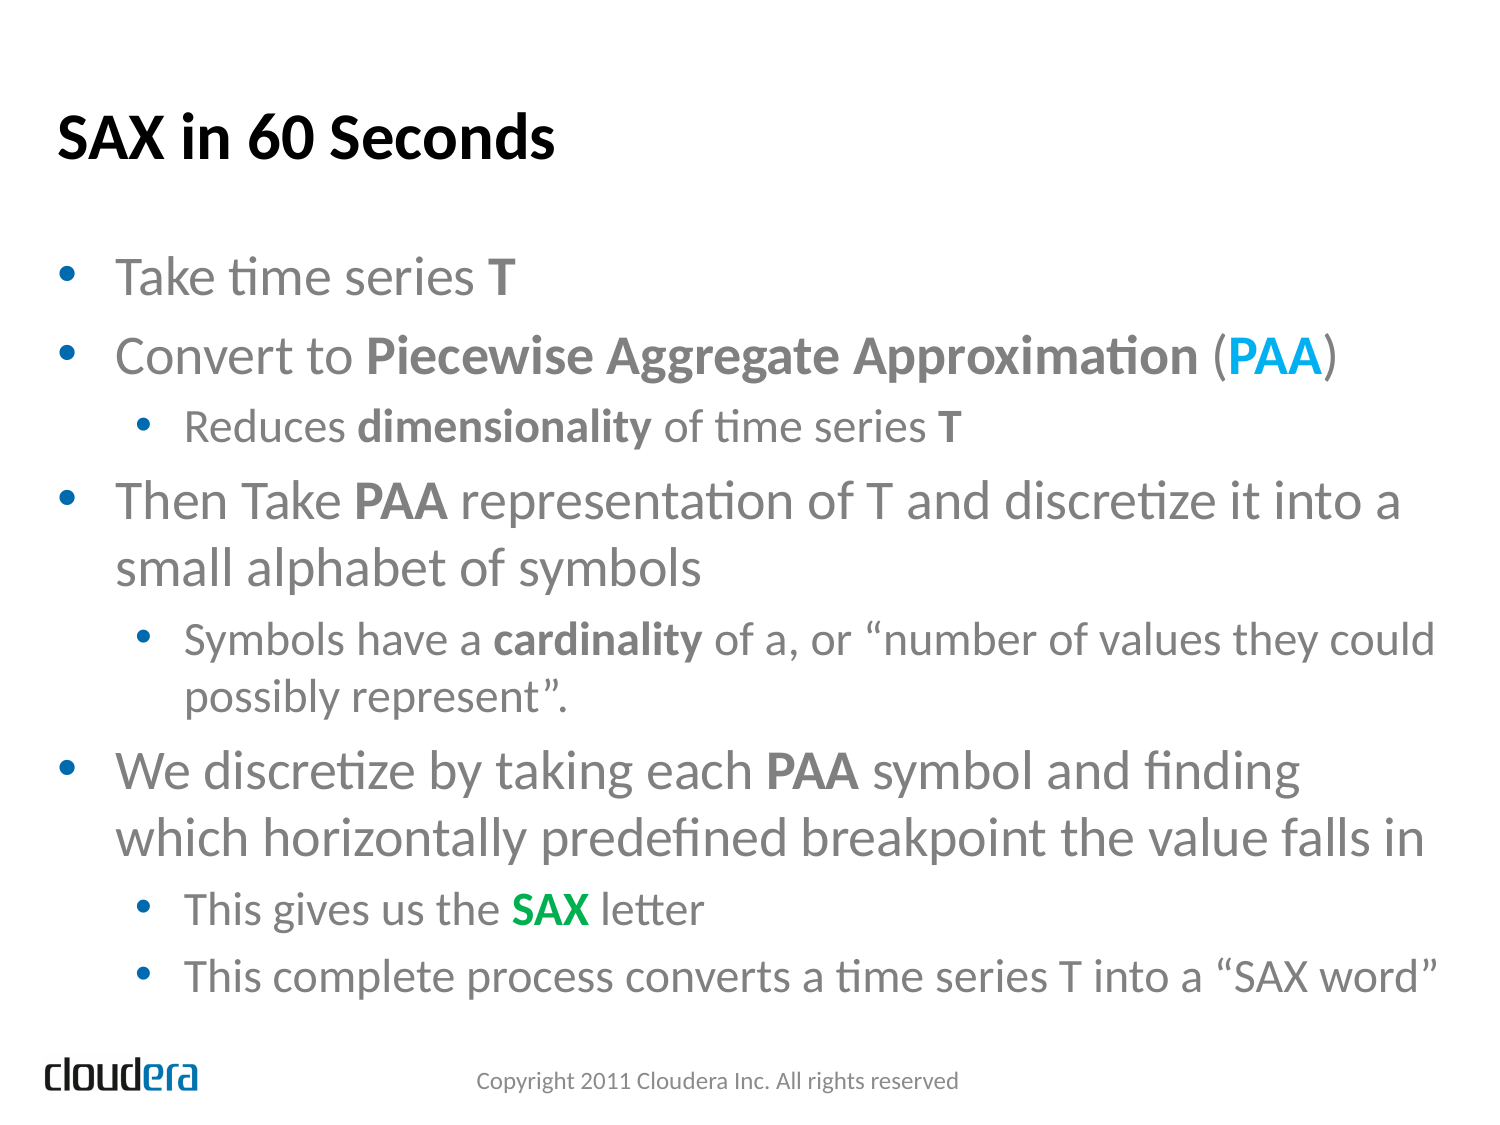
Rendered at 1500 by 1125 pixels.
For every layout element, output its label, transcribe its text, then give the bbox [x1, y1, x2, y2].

footer Copyright 2011 Cloudera Inc. All rights reserved [375, 1063, 1063, 1096]
list Take time series T Convert to Piecewise Aggregate Approximation (PAA) Reduces dimensionality of time series T Then Take PAA representation of T and discretize it into a small alphabet of symbols Symbols have a cardinality of a, or “number of values they could possibly represent”. We discretize by taking each PAA symbol and finding which horizontally predefined breakpoint the value falls in This gives us the SAX letter This complete process converts a time series T into a “SAX word” [42, 232, 1461, 1043]
title SAX in 60 Seconds [42, 35, 1461, 232]
picture [42, 1053, 199, 1094]
